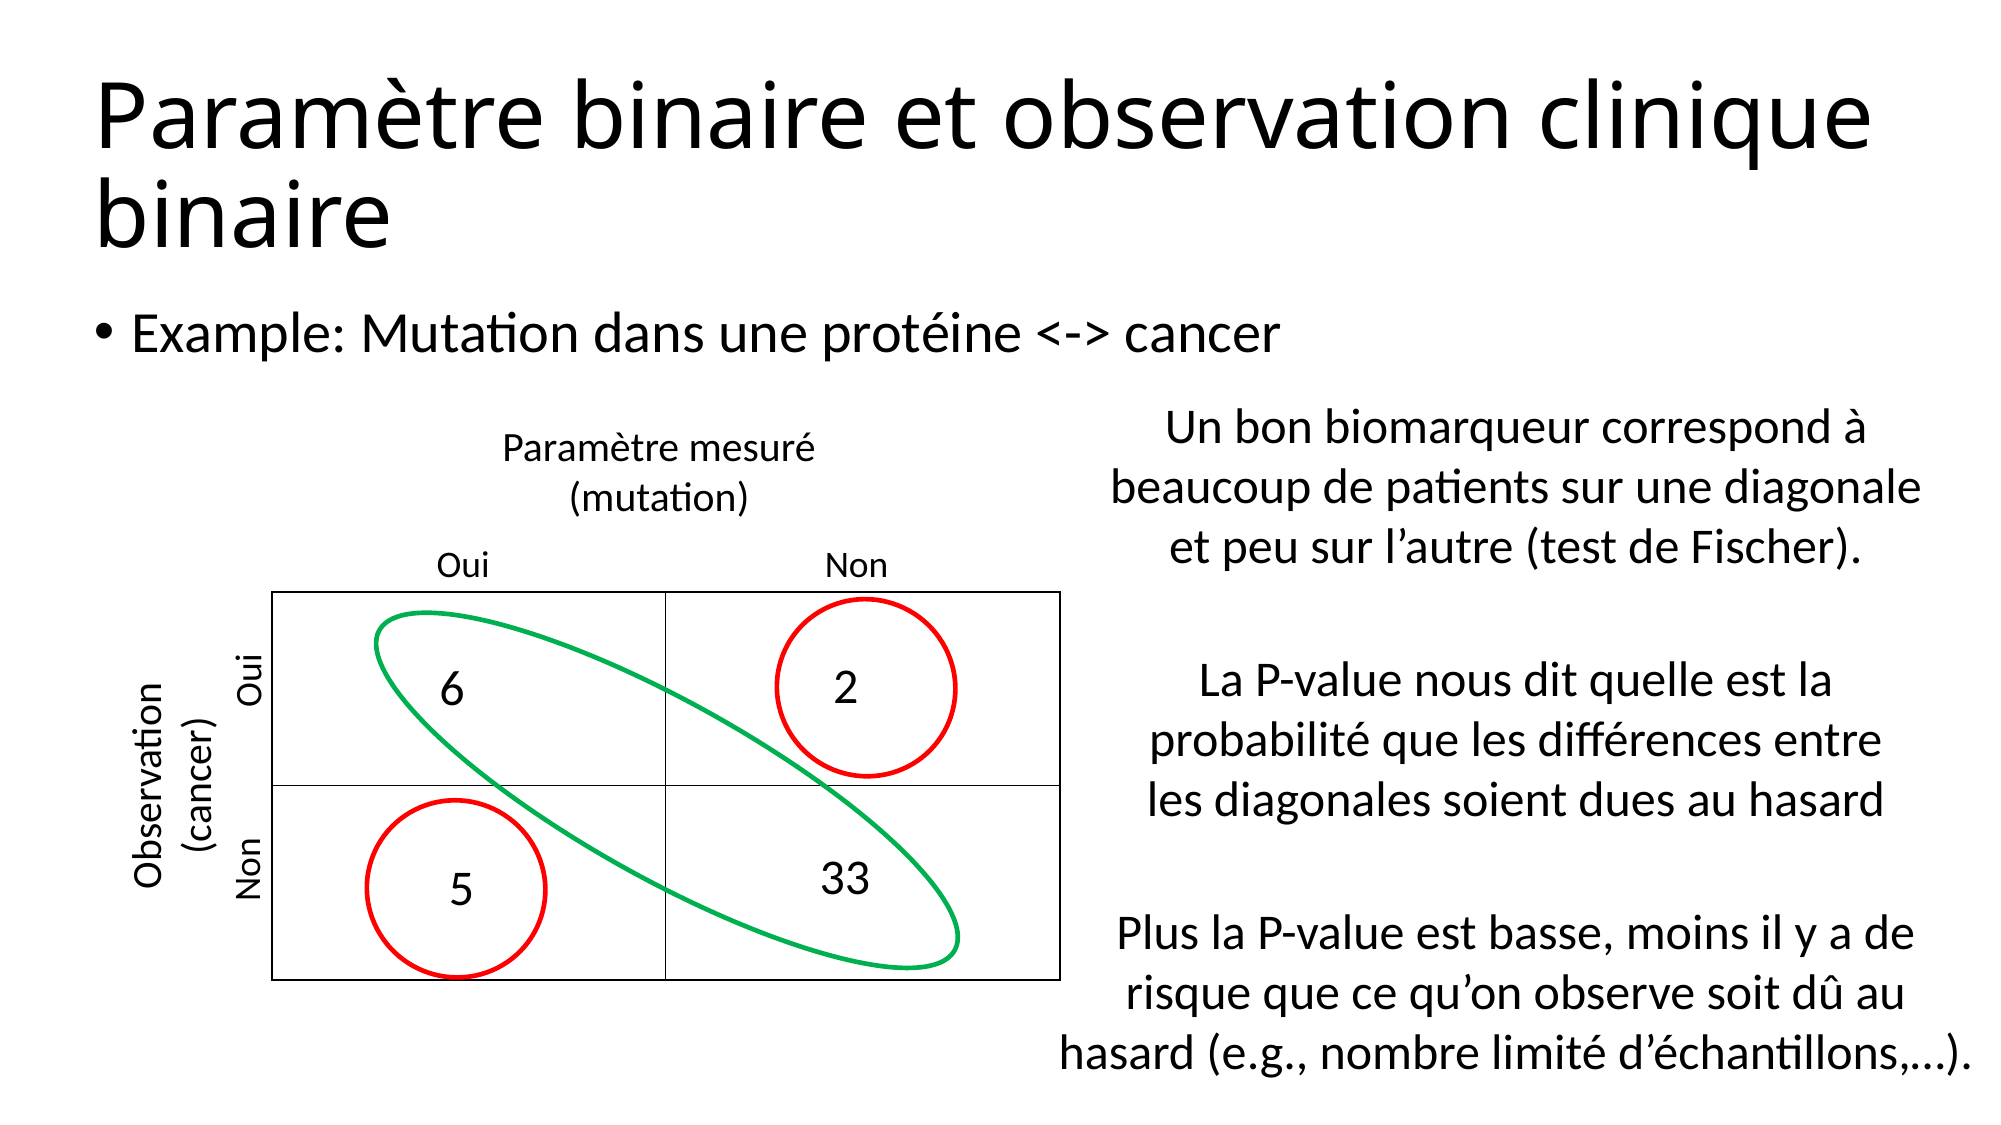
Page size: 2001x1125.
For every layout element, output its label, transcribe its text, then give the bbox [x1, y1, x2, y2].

text_box Oui [421, 532, 528, 593]
text_box [775, 598, 957, 778]
text_box Un bon biomarqueur correspond à beaucoup de patients sur une diagonale et peu sur l’autre (test de Fischer). [1084, 385, 1948, 581]
text_box [666, 591, 1061, 981]
list Example: Mutation dans une protéine <-> cancer [78, 294, 1898, 416]
text_box Oui [216, 616, 277, 723]
text_box [666, 688, 826, 785]
text_box [666, 786, 959, 969]
title Paramètre binaire et observation clinique binaire [78, 59, 1957, 278]
text_box Non [215, 811, 275, 917]
text_box [375, 611, 665, 785]
text_box Paramètre mesuré (mutation) [433, 412, 885, 528]
text_box Observation (cancer) [111, 643, 227, 928]
text_box [495, 786, 665, 891]
text_box [365, 799, 547, 979]
text_box La P-value nous dit quelle est la probabilité que les différences entre les diagonales soient dues au hasard [1131, 638, 1901, 834]
text_box [271, 591, 665, 981]
text_box Plus la P-value est basse, moins il y a de risque que ce qu’on observe soit dû au hasard (e.g., nombre limité d’échantillons,…). [1040, 891, 1992, 1087]
text_box 33 [891, 837, 911, 856]
text_box Non [810, 532, 916, 593]
